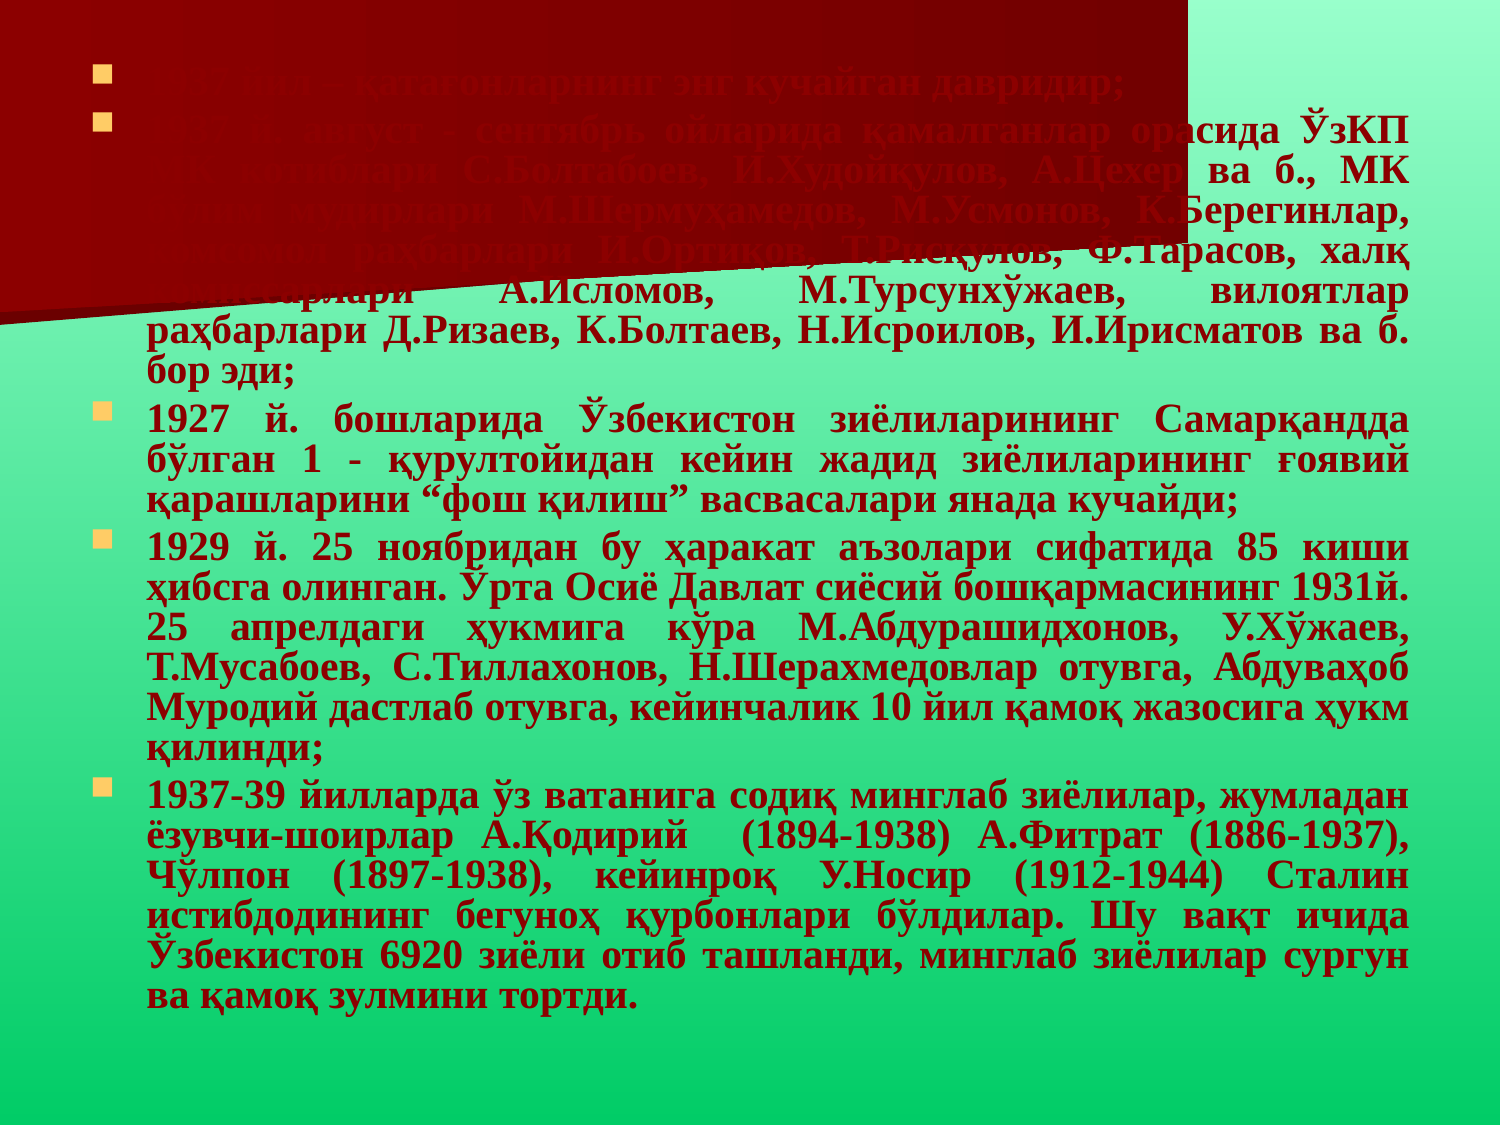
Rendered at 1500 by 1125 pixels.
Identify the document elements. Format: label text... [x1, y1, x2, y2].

list 1937 йил – қатағонларнинг энг кучайган давридир; 1937 й. август - сентябрь ойларида қамалганлар орасида ЎзКП МК котиблари С.Болтабоев, И.Худойқулов, А.Цехер ва б., МК бўлим мудирлари М.Шермуҳамедов, М.Усмонов, К.Берегинлар, комсомол раҳбарлари И.Ортиқов, Т.Рисқулов, Ф.Тарасов, халқ комиссарлари А.Исломов, М.Турсунхўжаев, вилоятлар раҳбарлари Д.Ризаев, К.Болтаев, Н.Исроилов, И.Ирисматов ва б. бор эди; 1927 й. бошларида Ўзбекистон зиёлиларининг Самарқандда бўлган 1 - қурултойидан кейин жадид зиёлиларининг ғоявий қарашларини “фош қилиш” васвасалари янада кучайди; 1929 й. 25 ноябридан бу ҳаракат аъзолари сифатида 85 киши ҳибсга олинган. Ўрта Осиё Давлат сиёсий бошқармасининг 1931й. 25 апрелдаги ҳукмига кўра М.Абдурашидхонов, У.Хўжаев, Т.Мусабоев, С.Тиллахонов, Н.Шерахмедовлар отувга, Абдуваҳоб Муродий дастлаб отувга, кейинчалик 10 йил қамоқ жазосига ҳукм қилинди; 1937-39 йилларда ўз ватанига содиқ минглаб зиёлилар, жумладан ёзувчи-шоирлар А.Қодирий (1894-1938) А.Фитрат (1886-1937), Чўлпон (1897-1938), кейинроқ У.Носир (1912-1944) Сталин истибдодининг бегуноҳ қурбонлари бўлдилар. Шу вақт ичида Ўзбекистон 6920 зиёли отиб ташланди, минглаб зиёлилар сургун ва қамоқ зулмини тортди. [75, 56, 1425, 799]
